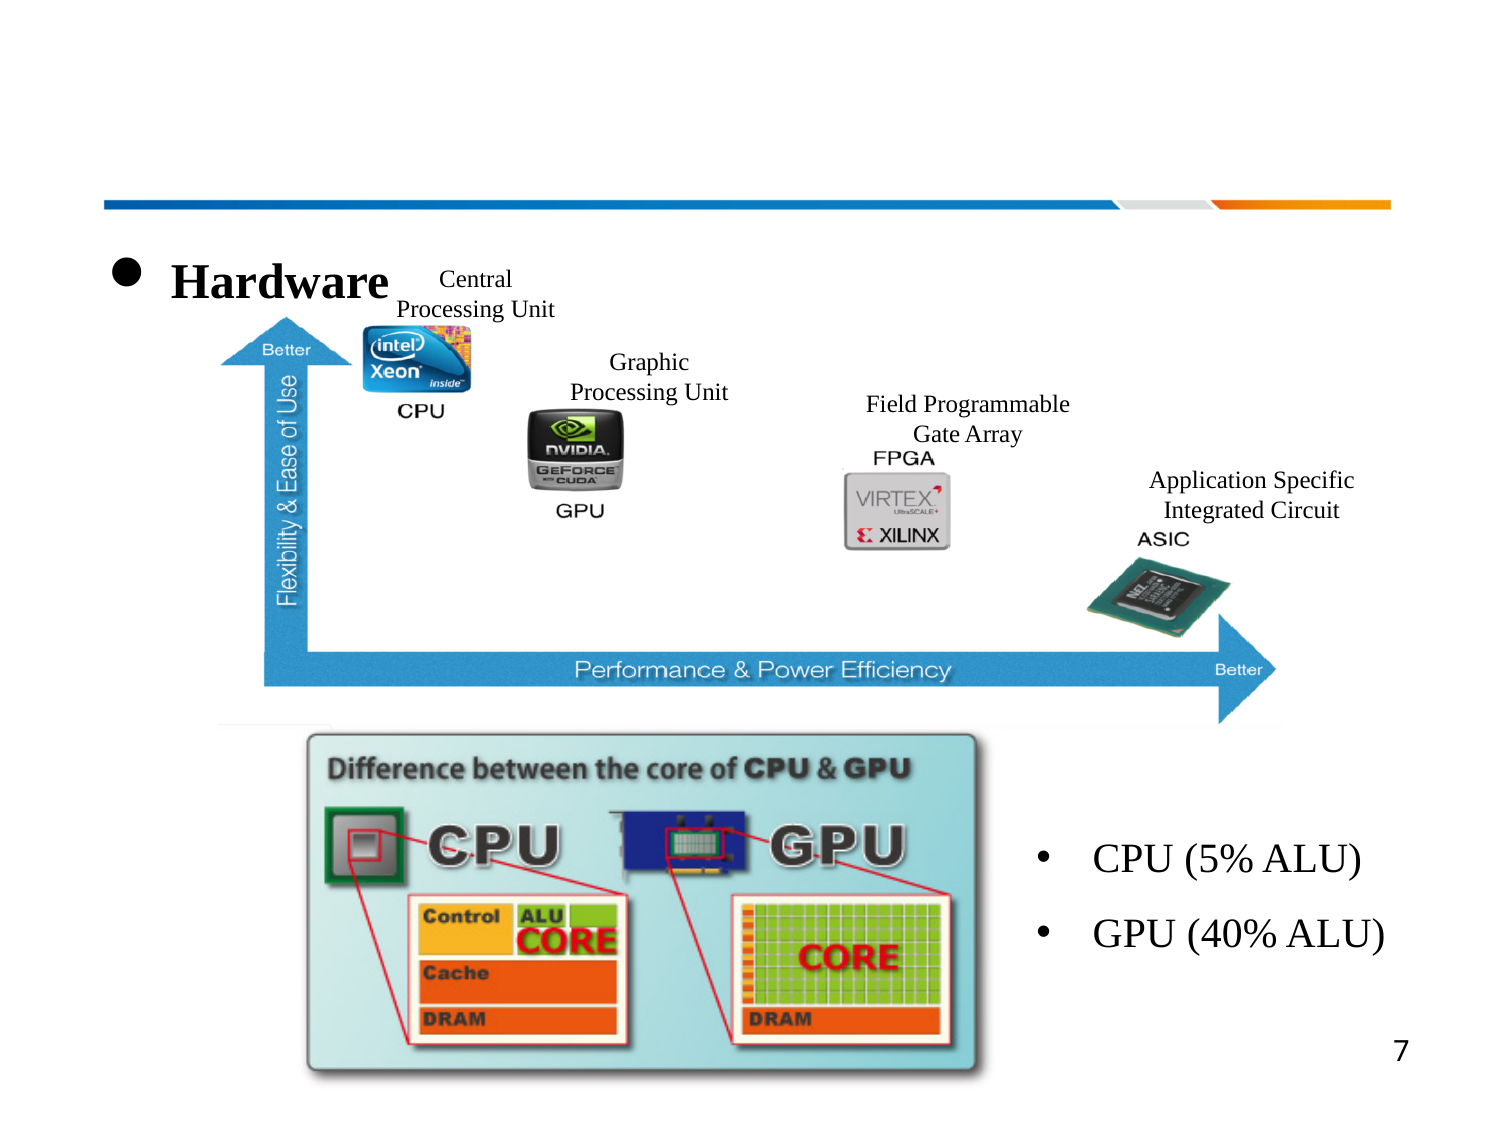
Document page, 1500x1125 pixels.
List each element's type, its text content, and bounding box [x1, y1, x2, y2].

text_box Hardware [93, 210, 1412, 316]
text_box Application Specific Integrated Circuit [1286, 456, 1376, 531]
picture [0, 0, 1500, 1125]
text_box CPU (5% ALU) GPU (40% ALU) [1021, 798, 1424, 964]
text_box Central Processing Unit [379, 255, 573, 303]
slide_number 7 [1074, 1024, 1426, 1103]
